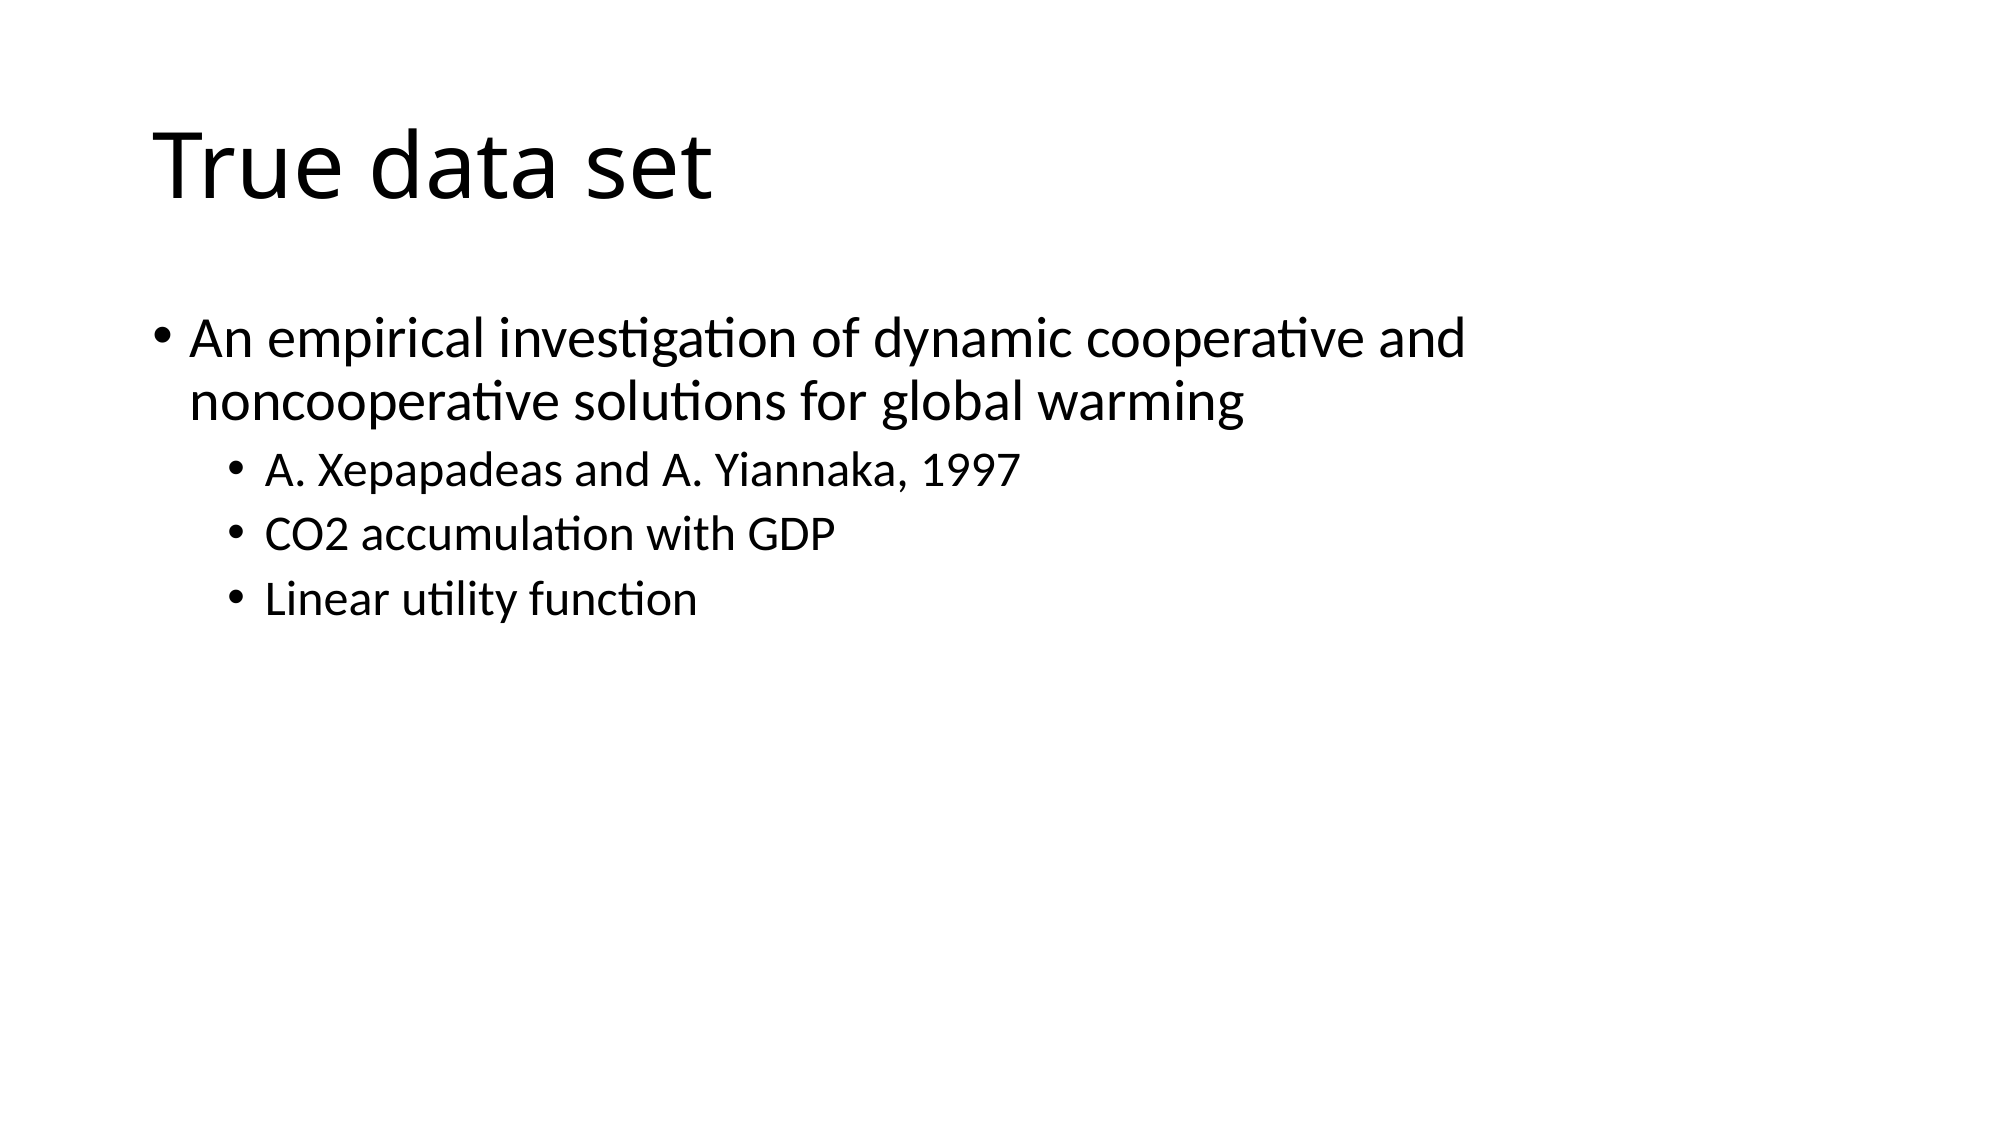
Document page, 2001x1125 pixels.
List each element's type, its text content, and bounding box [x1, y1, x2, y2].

title True data set [137, 59, 1863, 278]
list An empirical investigation of dynamic cooperative and noncooperative solutions for global warming A. Xepapadeas and A. Yiannaka, 1997 CO2 accumulation with GDP Linear utility function [137, 299, 1863, 1014]
